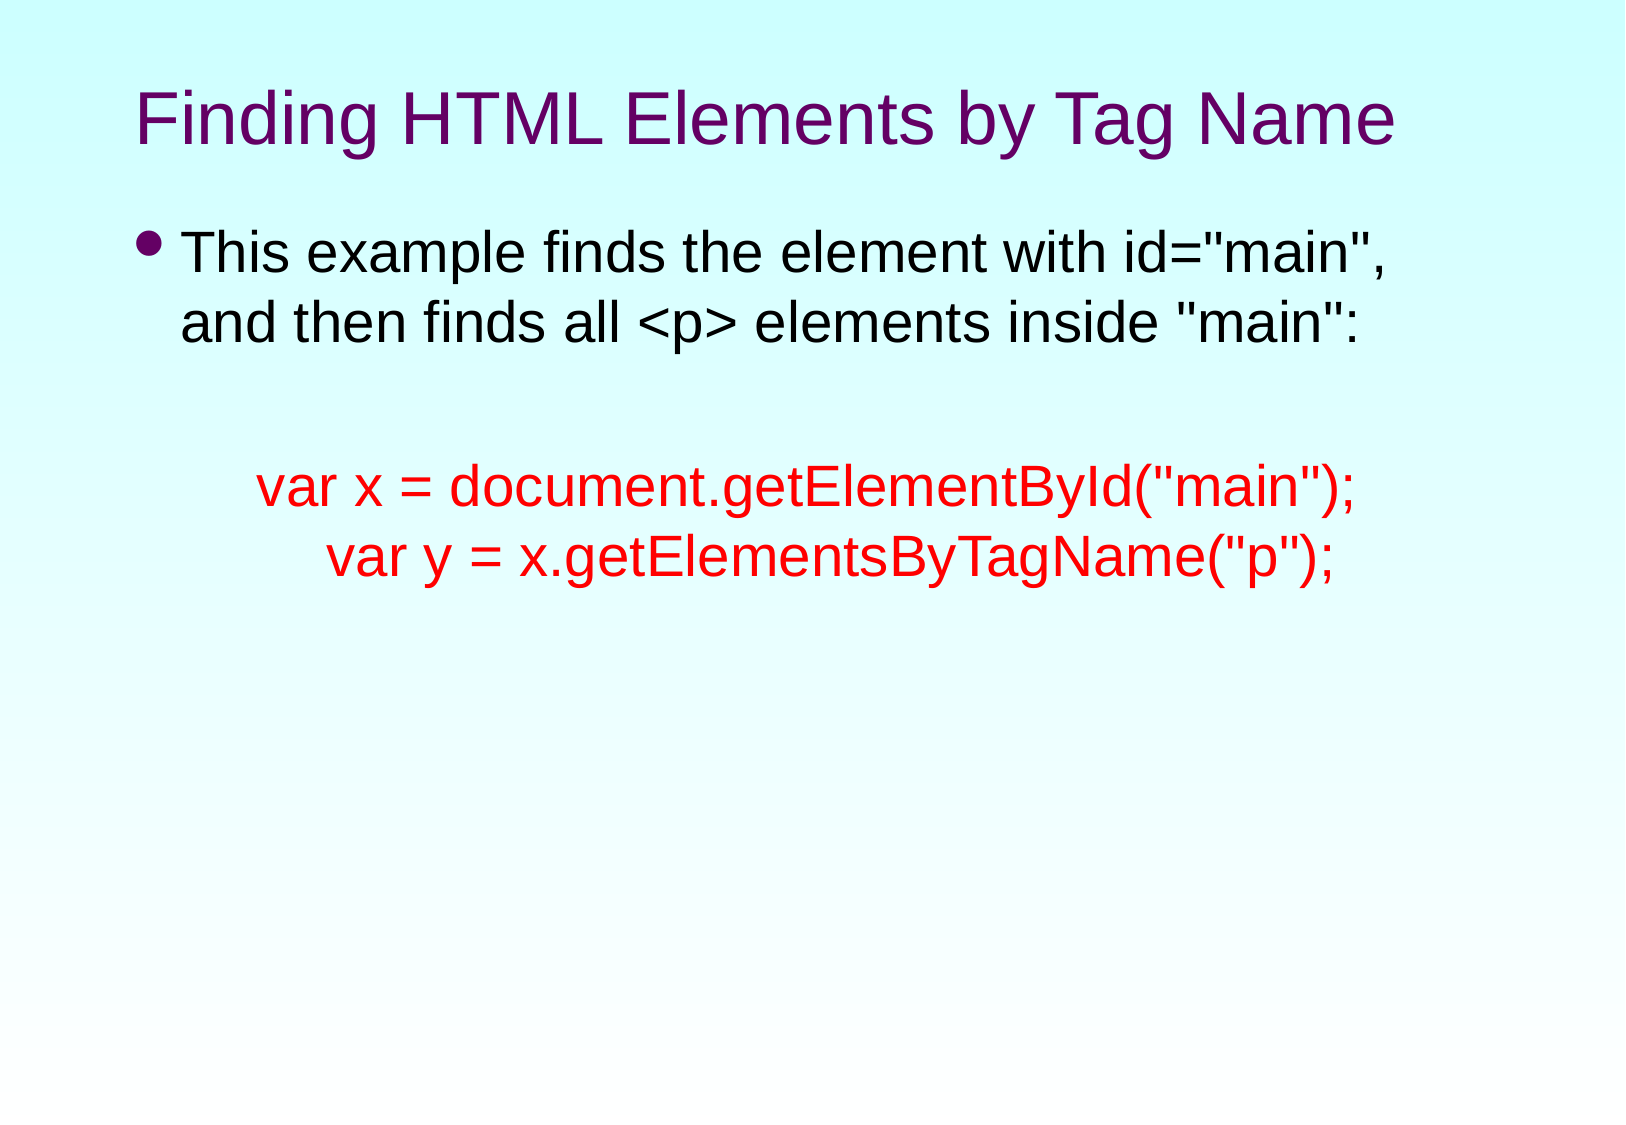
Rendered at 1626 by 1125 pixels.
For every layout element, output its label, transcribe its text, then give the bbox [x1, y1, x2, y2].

list This example finds the element with id="main", and then finds all <p> elements inside "main": var x = document.getElementById("main"); var y = x.getElementsByTagName("p"); [117, 206, 1498, 989]
title Finding HTML Elements by Tag Name [119, 62, 1497, 186]
